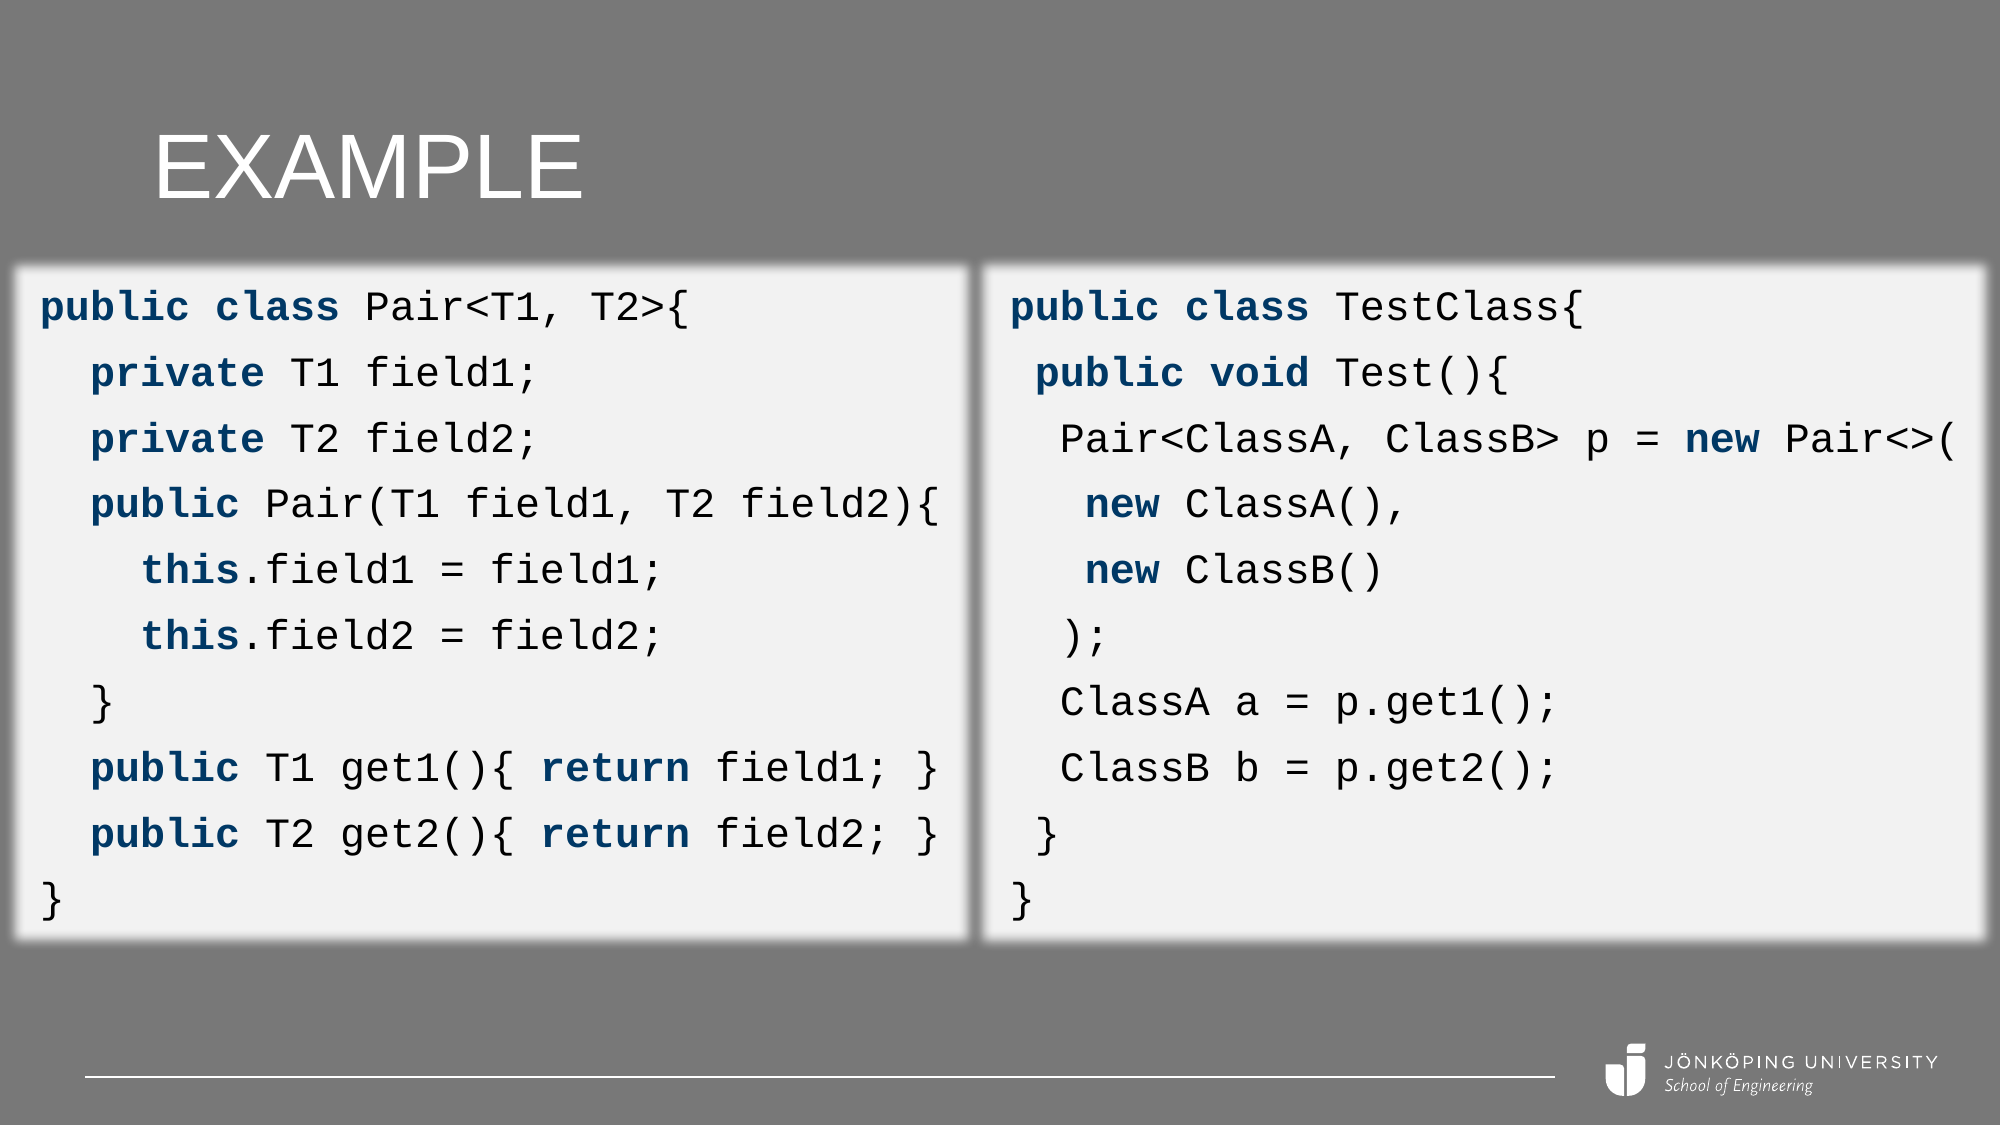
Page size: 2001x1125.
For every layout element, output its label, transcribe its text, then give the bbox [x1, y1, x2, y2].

text_box public class Pair<T1, T2>{ private T1 field1; private T2 field2; public Pair(T1 field1, T2 field2){ this.field1 = field1; this.field2 = field2; } public T1 get1(){ return field1; } public T2 get2(){ return field2; } } [24, 276, 957, 930]
title Example [137, 59, 1863, 264]
text_box public class TestClass{ public void Test(){ Pair<ClassA, ClassB> p = new Pair<>( new ClassA(), new ClassB() ); ClassA a = p.get1(); ClassB b = p.get2(); } } [994, 276, 1975, 930]
